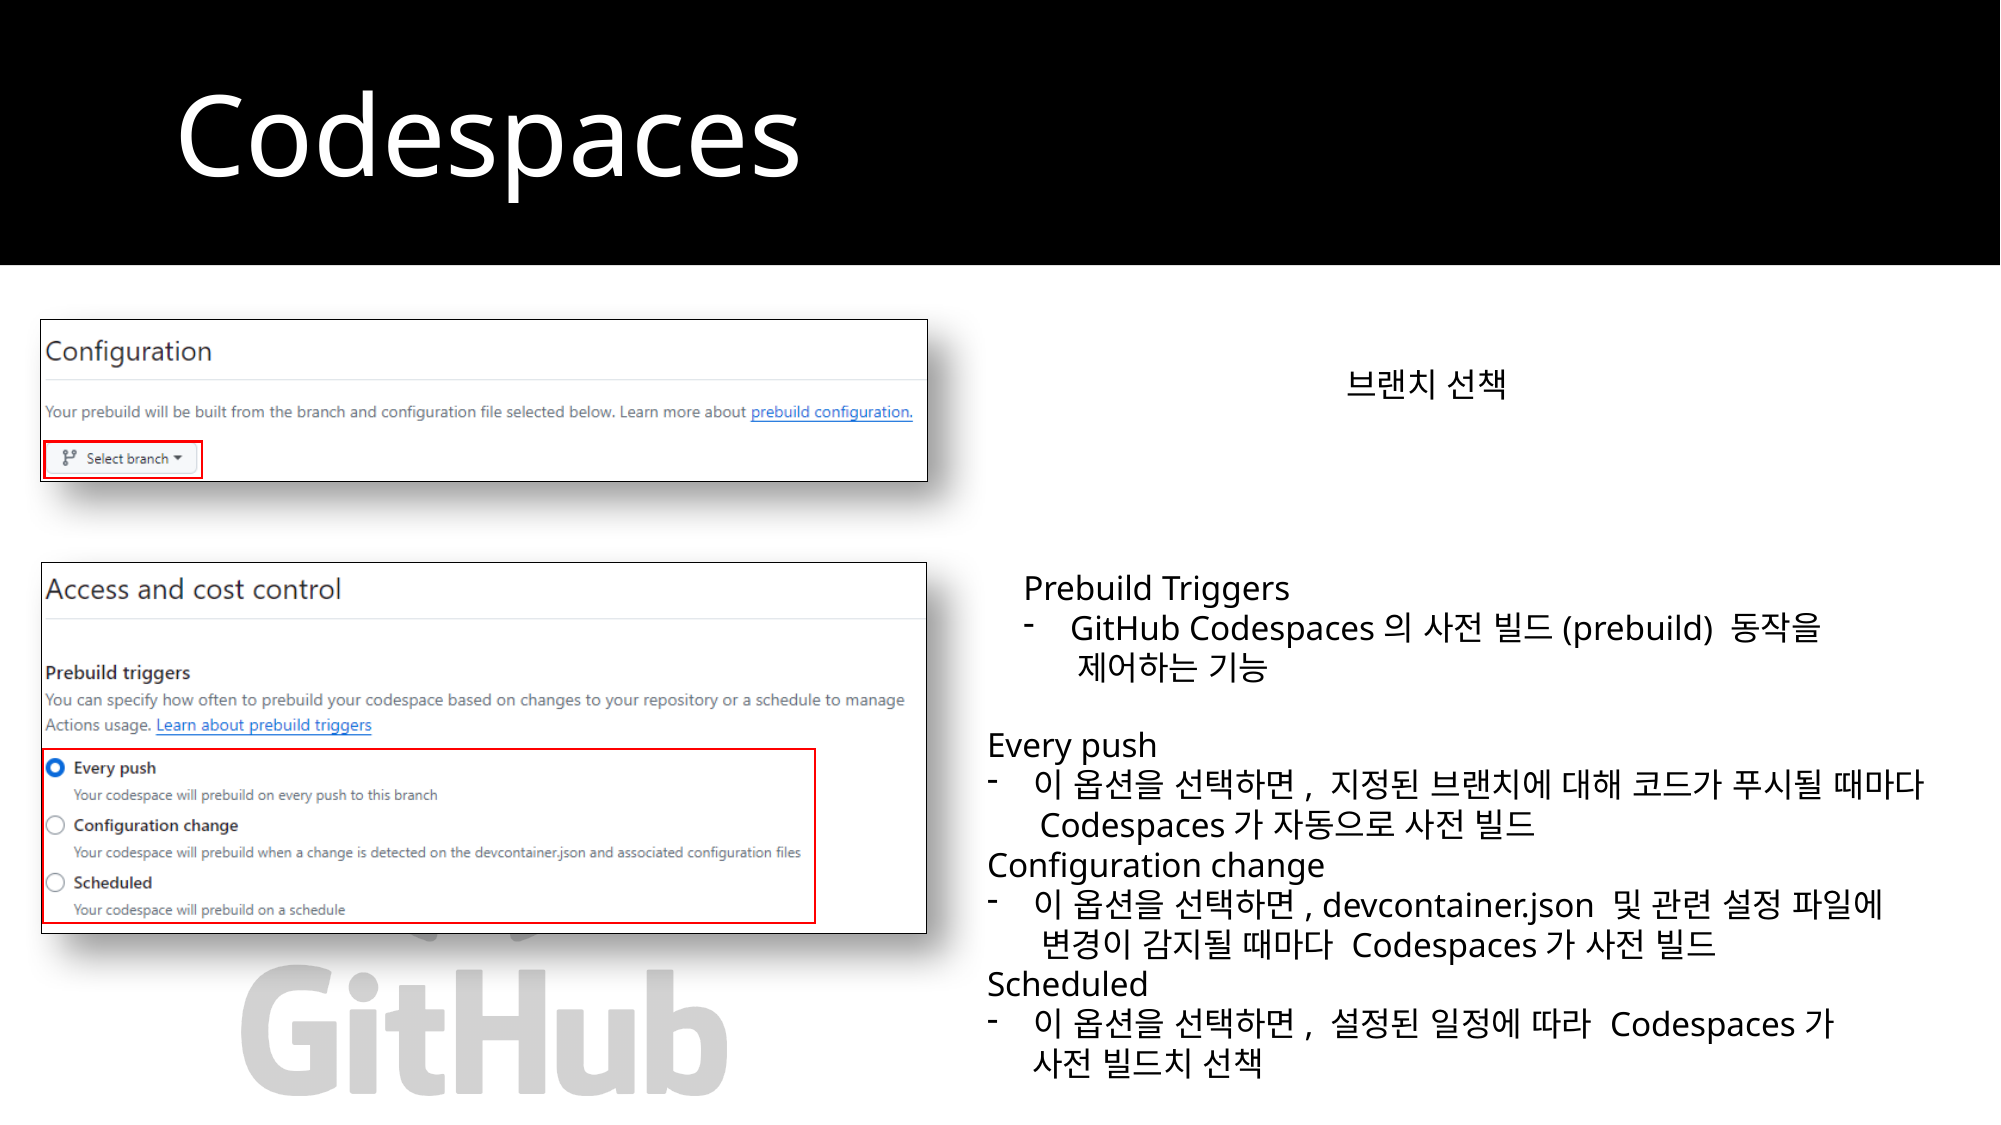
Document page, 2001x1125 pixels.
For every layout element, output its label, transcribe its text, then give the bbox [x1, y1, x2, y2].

text_box Codespaces [159, 56, 819, 207]
text_box Prebuild Triggers GitHub Codespaces의 사전 빌드(prebuild) 동작을 제어하는 기능 [1008, 559, 1846, 695]
picture [39, 319, 928, 481]
picture [40, 561, 927, 1096]
text_box 브랜치 선책 [1331, 356, 1523, 412]
text_box Every push 이 옵션을 선택하면, 지정된 브랜치에 대해 코드가 푸시될 때마다 Codespaces가 자동으로 사전 빌드 Configuration change 이 옵션을 선택하면, devcontainer.json 및 관련 설정 파일에 변경이 감지될 때마다 Codespaces가 사전 빌드 Scheduled 이 옵션을 선택하면, 설정된 일정에 따라 Codespaces가 사전 빌드치 선책 [972, 716, 1941, 1091]
text_box [0, 0, 2000, 267]
